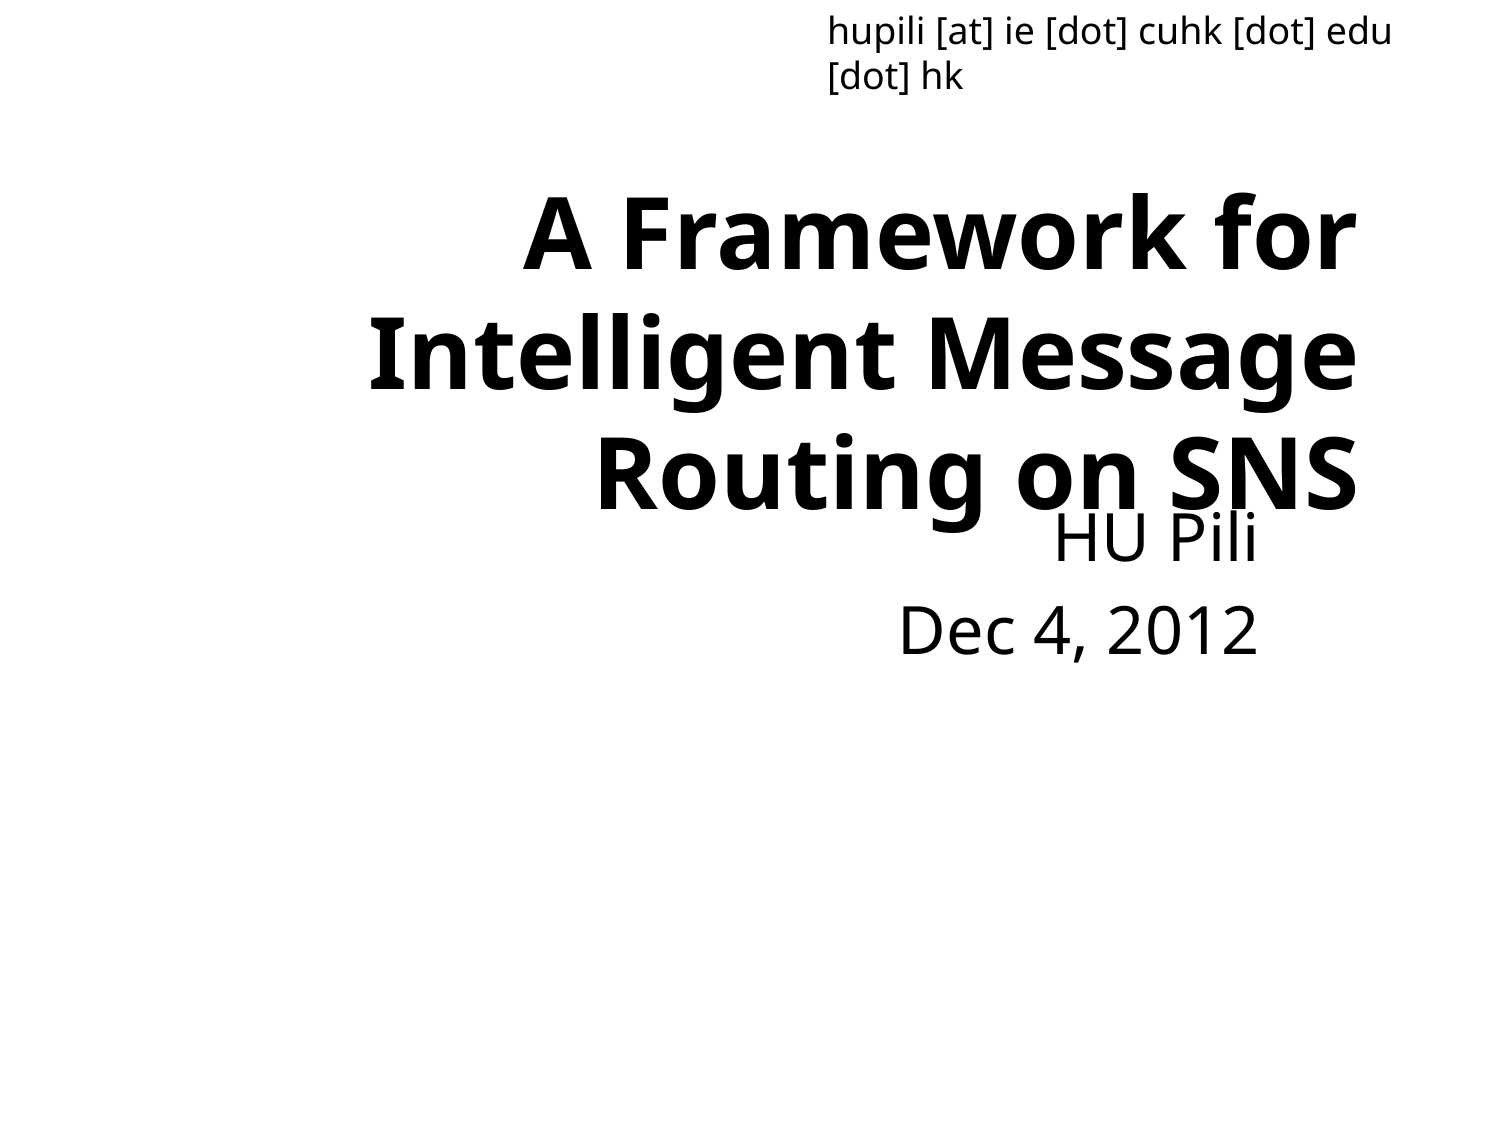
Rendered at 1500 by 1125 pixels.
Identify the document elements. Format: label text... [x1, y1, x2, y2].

subtitle HU Pili Dec 4, 2012 [225, 487, 1275, 775]
text_box hupili [at] ie [dot] cuhk [dot] edu [dot] hk [812, 0, 1500, 150]
title A Framework for Intelligent Message Routing on SNS [99, 162, 1375, 404]
